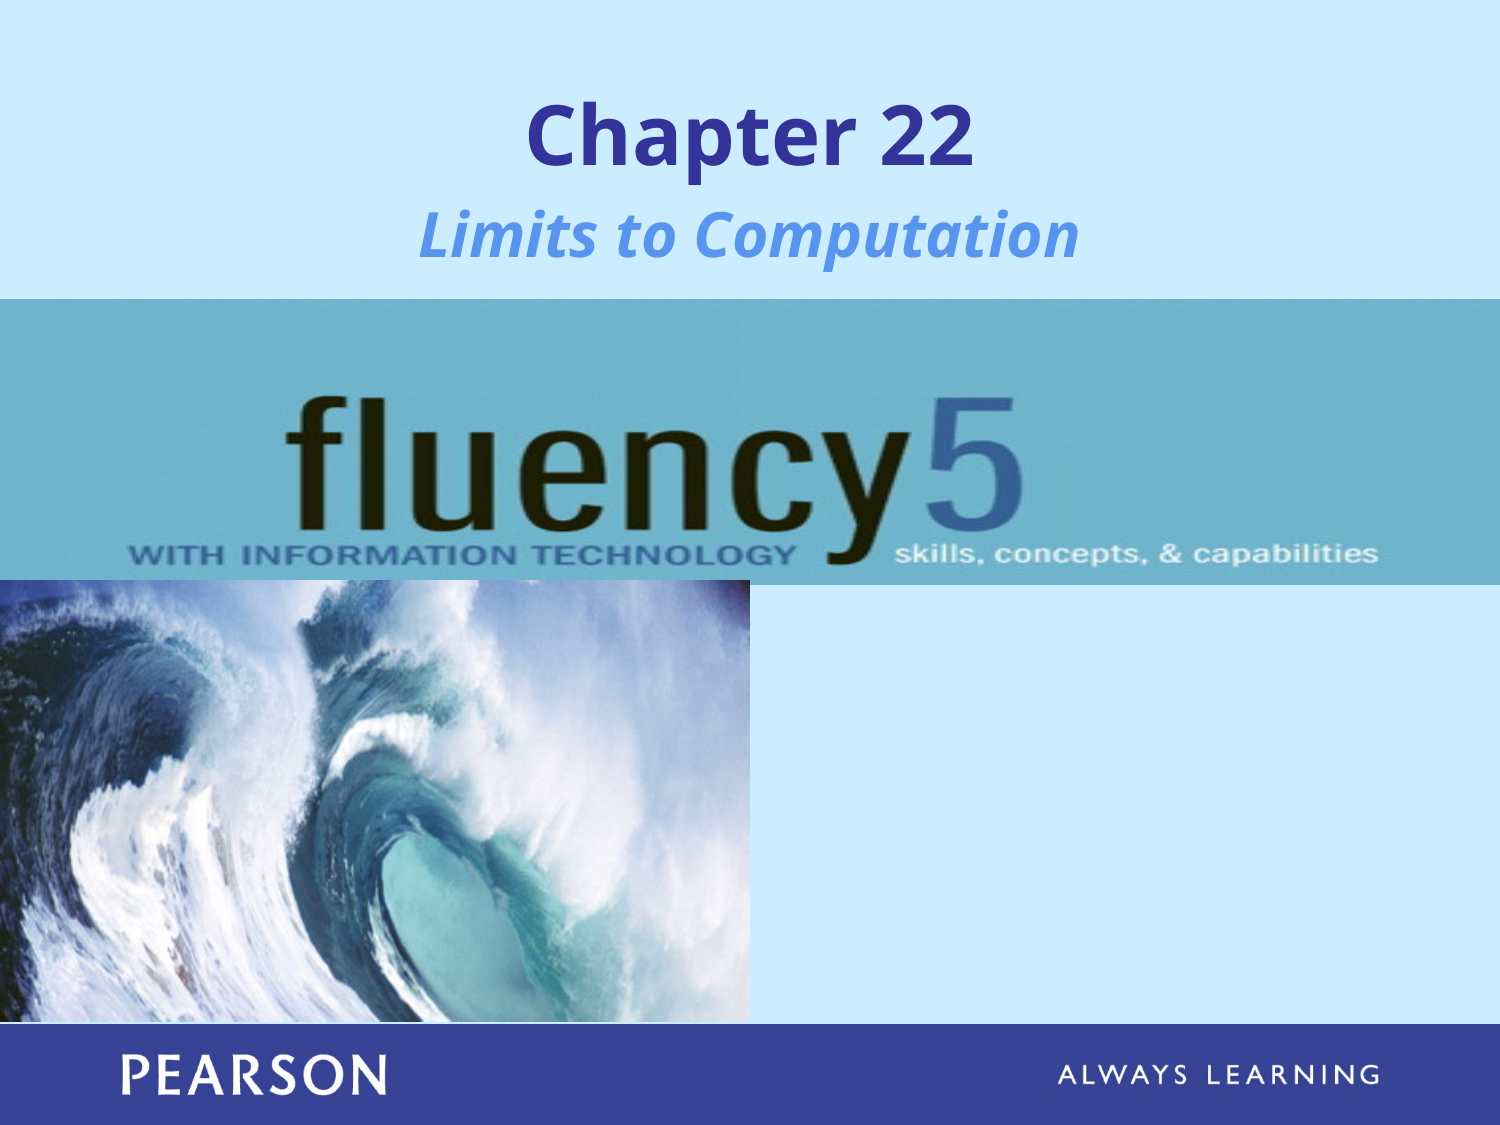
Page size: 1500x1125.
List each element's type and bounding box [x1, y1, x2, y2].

picture [0, 1024, 1500, 1125]
picture [0, 299, 1500, 1022]
